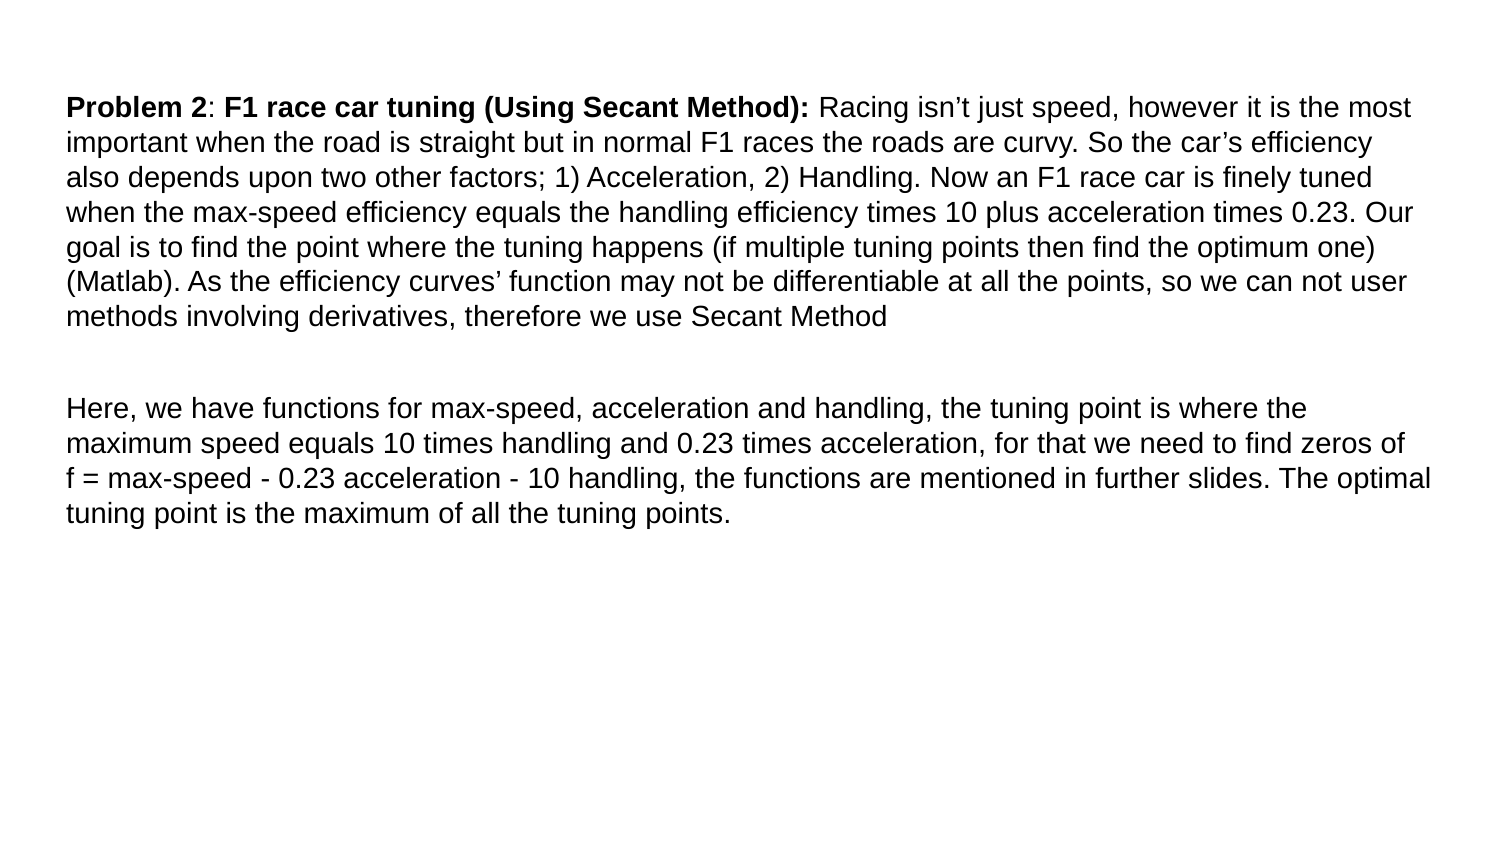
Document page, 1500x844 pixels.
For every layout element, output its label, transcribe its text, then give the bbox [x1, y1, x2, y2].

title Problem 2: F1 race car tuning (Using Secant Method): Racing isn’t just speed, however it is the most important when the road is straight but in normal F1 races the roads are curvy. So the car’s efficiency also depends upon two other factors; 1) Acceleration, 2) Handling. Now an F1 race car is finely tuned when the max-speed efficiency equals the handling efficiency times 10 plus acceleration times 0.23. Our goal is to find the point where the tuning happens (if multiple tuning points then find the optimum one) (Matlab). As the efficiency curves’ function may not be differentiable at all the points, so we can not user methods involving derivatives, therefore we use Secant Method [51, 72, 1449, 374]
text_box Here, we have functions for max-speed, acceleration and handling, the tuning point is where the maximum speed equals 10 times handling and 0.23 times acceleration, for that we need to find zeros of f = max-speed - 0.23 acceleration - 10 handling, the functions are mentioned in further slides. The optimal tuning point is the maximum of all the tuning points. [51, 374, 1449, 708]
